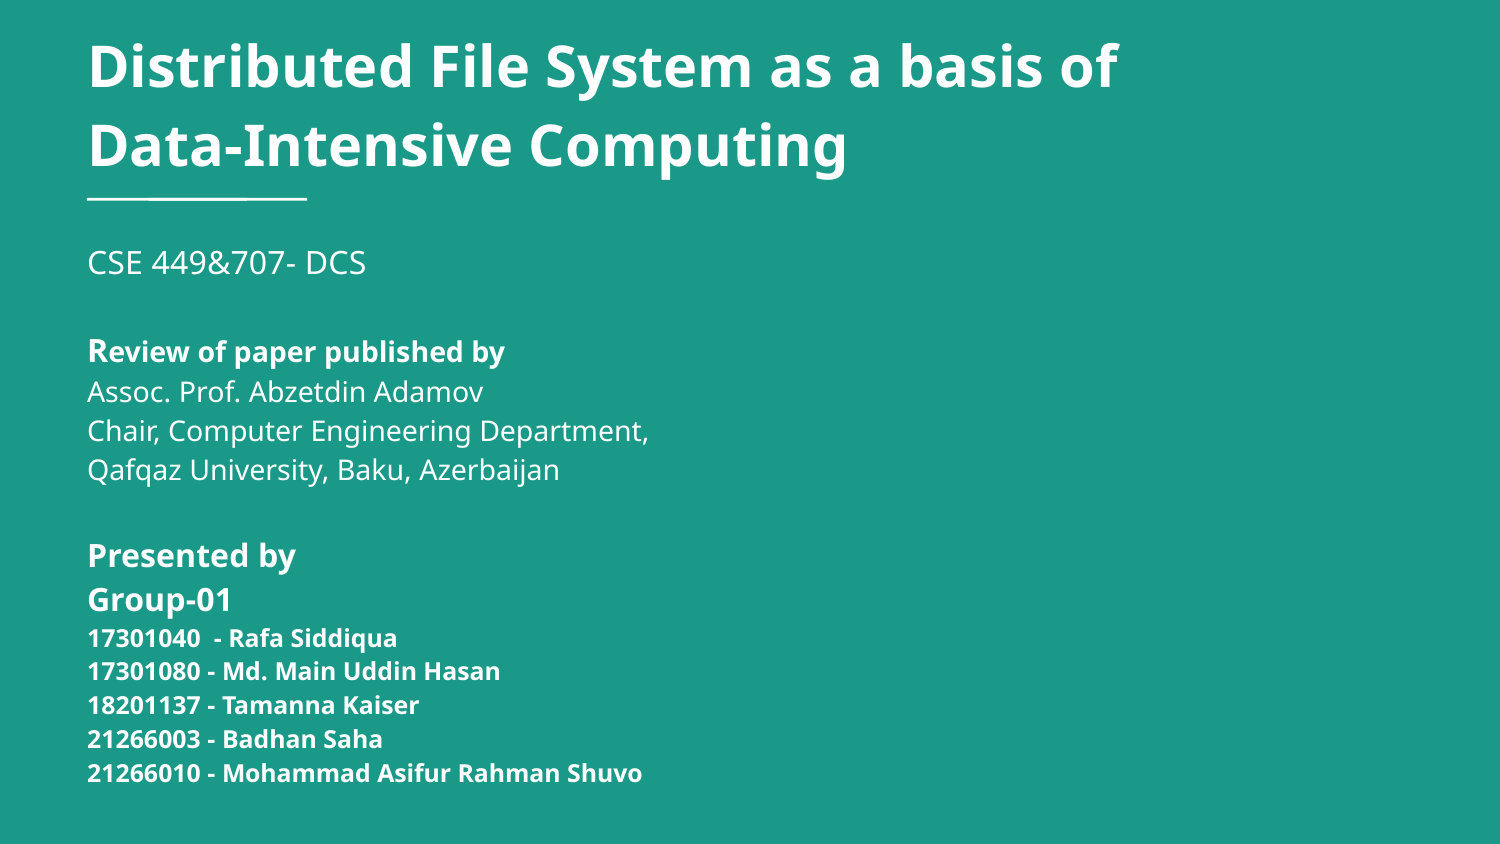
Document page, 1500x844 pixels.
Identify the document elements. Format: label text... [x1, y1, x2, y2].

title Distributed File System as a basis of Data-Intensive Computing CSE 449&707- DCS Review of paper published by Assoc. Prof. Abzetdin Adamov Chair, Computer Engineering Department, Qafqaz University, Baku, Azerbaijan Presented by Group-01 17301040 - Rafa Siddiqua 17301080 - Md. Main Uddin Hasan 18201137 - Tamanna Kaiser 21266003 - Badhan Saha 21266010 - Mohammad Asifur Rahman Shuvo [72, 11, 1436, 808]
